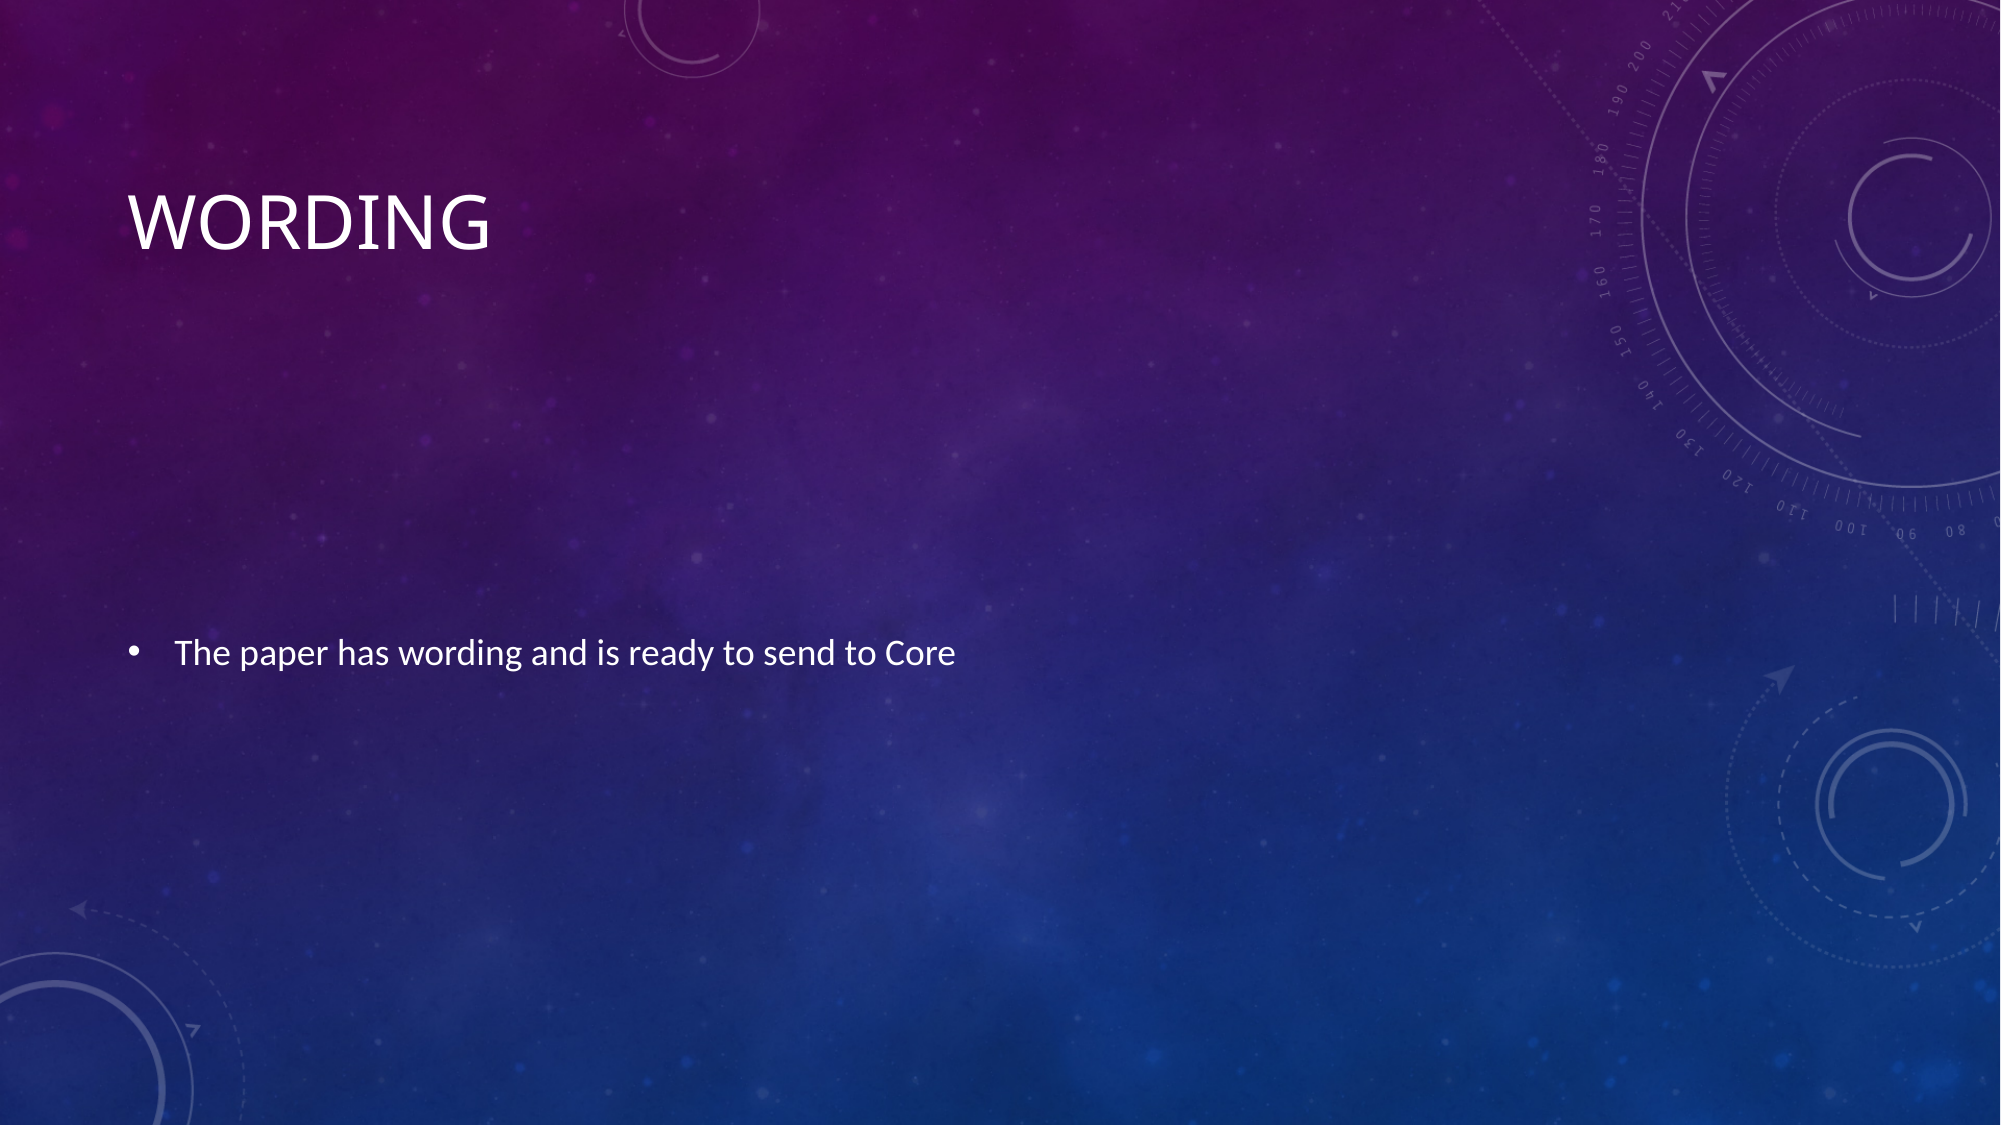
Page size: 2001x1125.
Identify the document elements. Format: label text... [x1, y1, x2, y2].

picture [0, 0, 2001, 1125]
list The paper has wording and is ready to send to Core [112, 351, 1775, 950]
title Wording [112, 99, 1775, 339]
